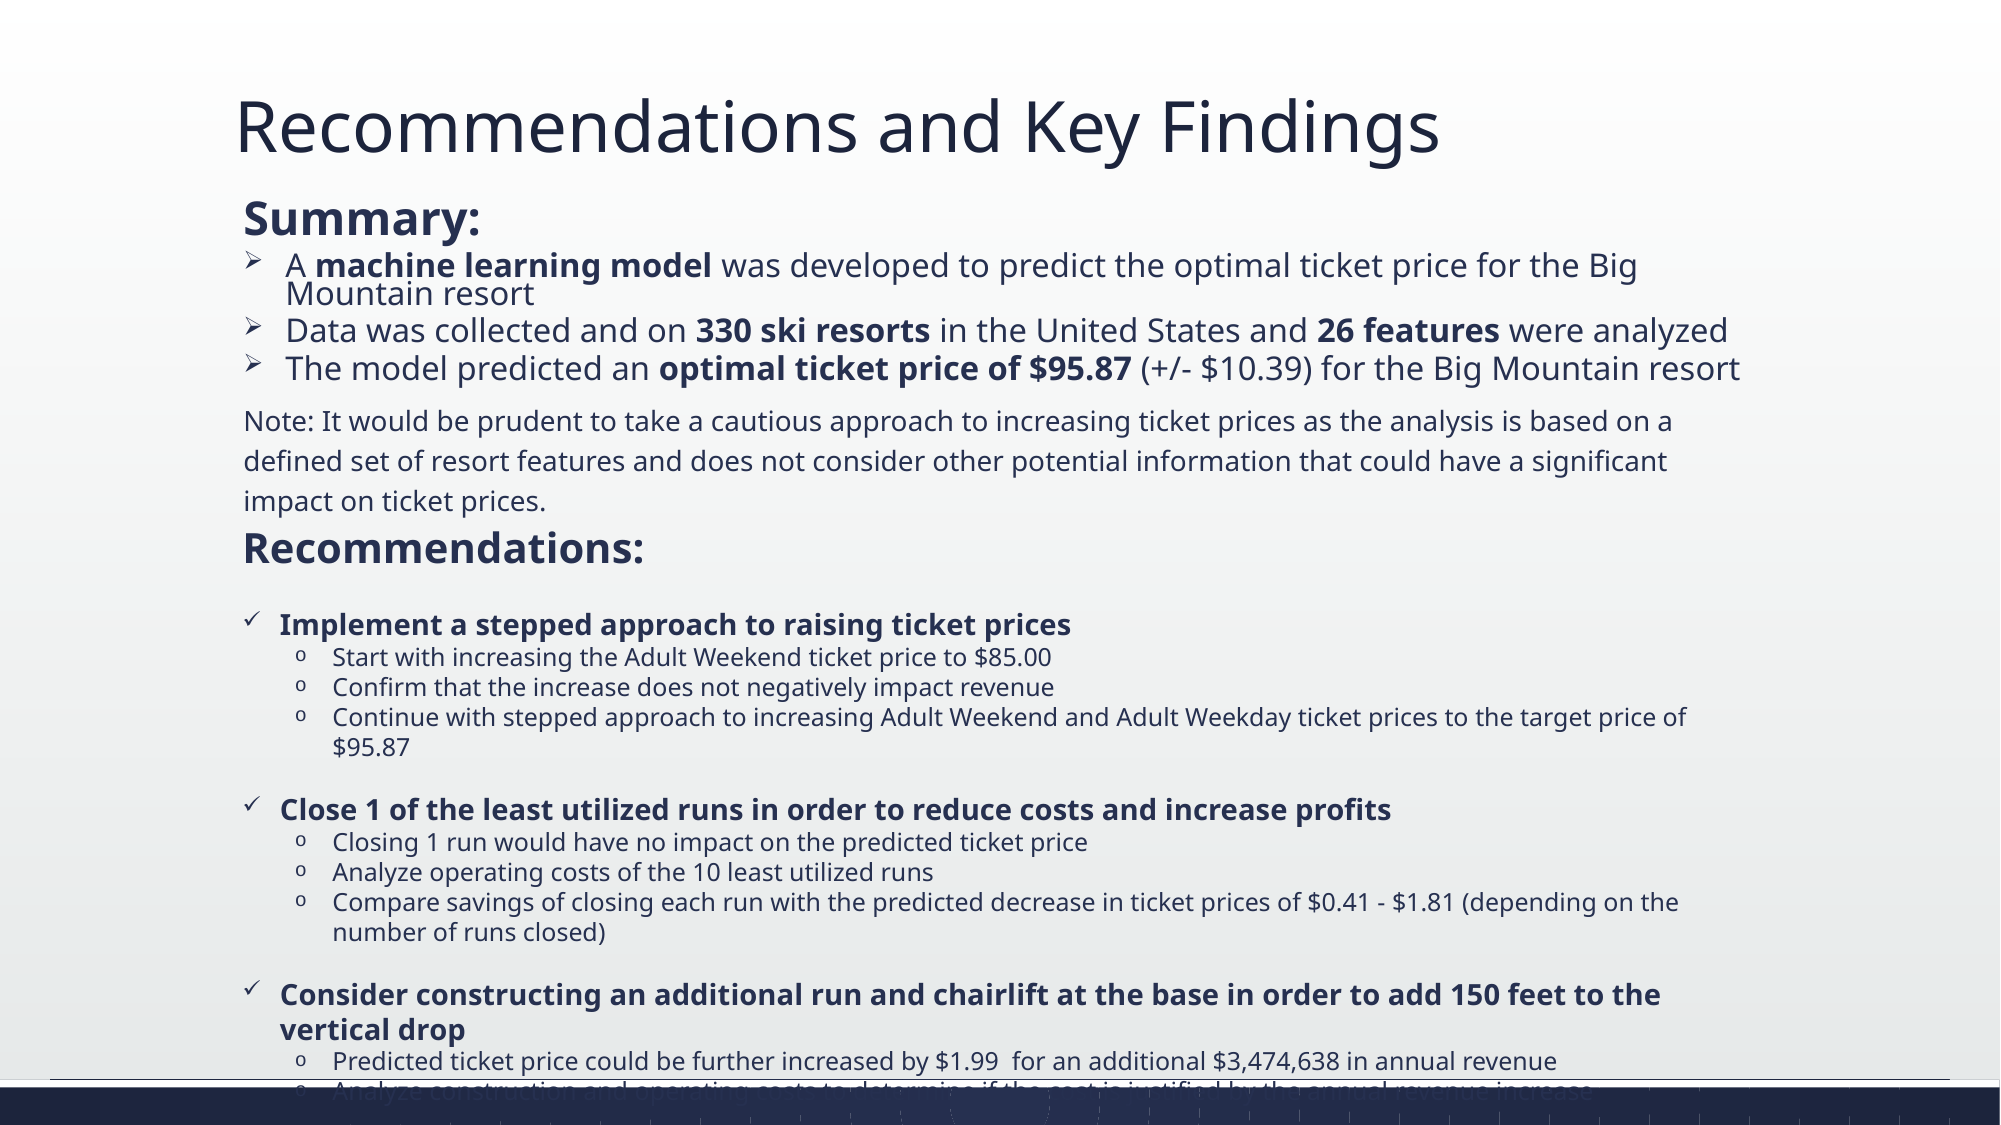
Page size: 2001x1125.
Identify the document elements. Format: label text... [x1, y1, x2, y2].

text_box Recommendations: Implement a stepped approach to raising ticket prices Start with increasing the Adult Weekend ticket price to $85.00 Confirm that the increase does not negatively impact revenue Continue with stepped approach to increasing Adult Weekend and Adult Weekday ticket prices to the target price of $95.87 Close 1 of the least utilized runs in order to reduce costs and increase profits Closing 1 run would have no impact on the predicted ticket price Analyze operating costs of the 10 least utilized runs Compare savings of closing each run with the predicted decrease in ticket prices of $0.41 - $1.81 (depending on the number of runs closed) Consider constructing an additional run and chairlift at the base in order to add 150 feet to the vertical drop Predicted ticket price could be further increased by $1.99 for an additional $3,474,638 in annual revenue Analyze construction and operating costs to determine if the cost is justified by the annual revenue increase [219, 514, 1780, 1025]
list Summary: A machine learning model was developed to predict the optimal ticket price for the Big Mountain resort Data was collected and on 330 ski resorts in the United States and 26 features were analyzed The model predicted an optimal ticket price of $95.87 (+/- $10.39) for the Big Mountain resort Note: It would be prudent to take a cautious approach to increasing ticket prices as the analysis is based on a defined set of resort features and does not consider other potential information that could have a significant impact on ticket prices. [219, 187, 1780, 514]
title Recommendations and Key Findings [219, 76, 1780, 175]
